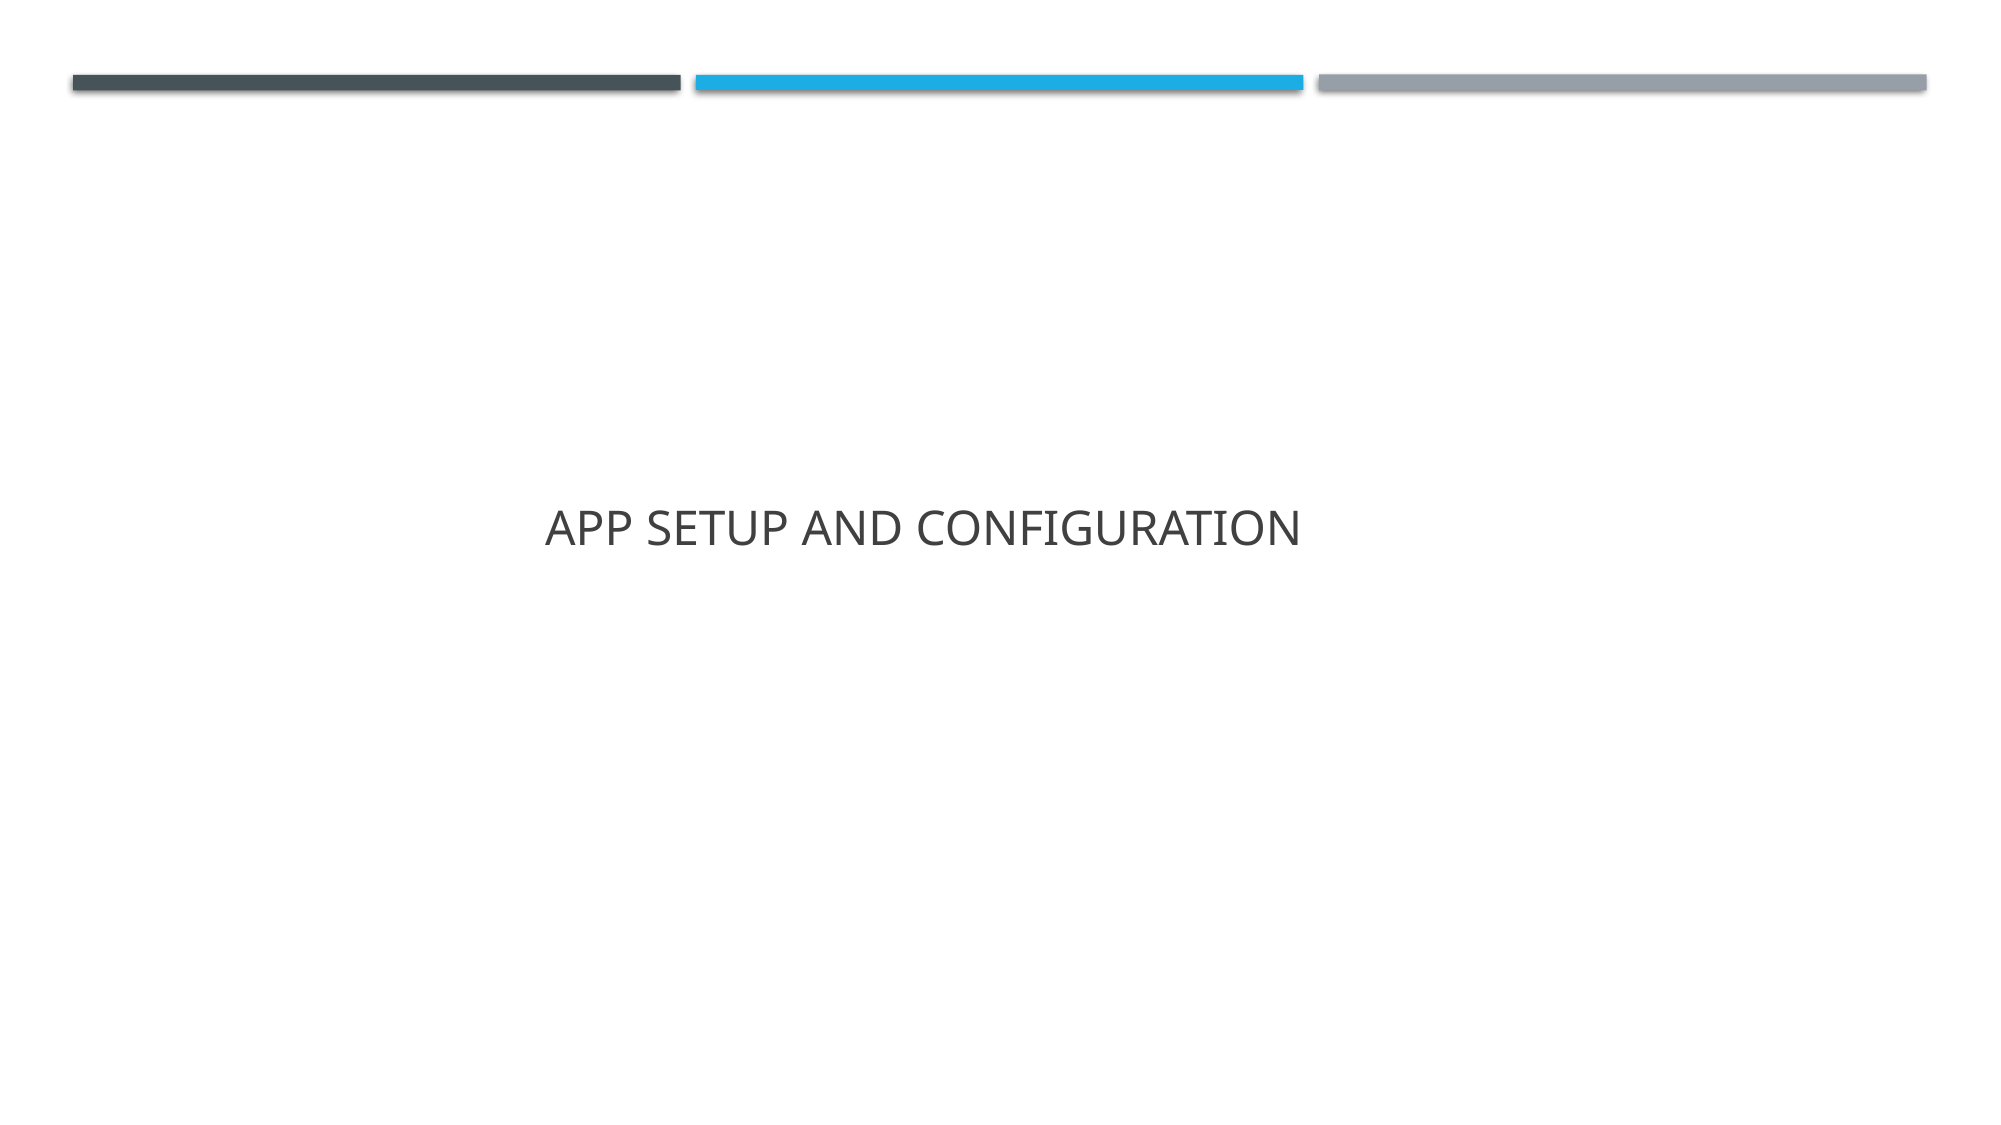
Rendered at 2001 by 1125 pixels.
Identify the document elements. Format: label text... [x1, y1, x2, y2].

title App Setup and configuration [530, 489, 1346, 563]
